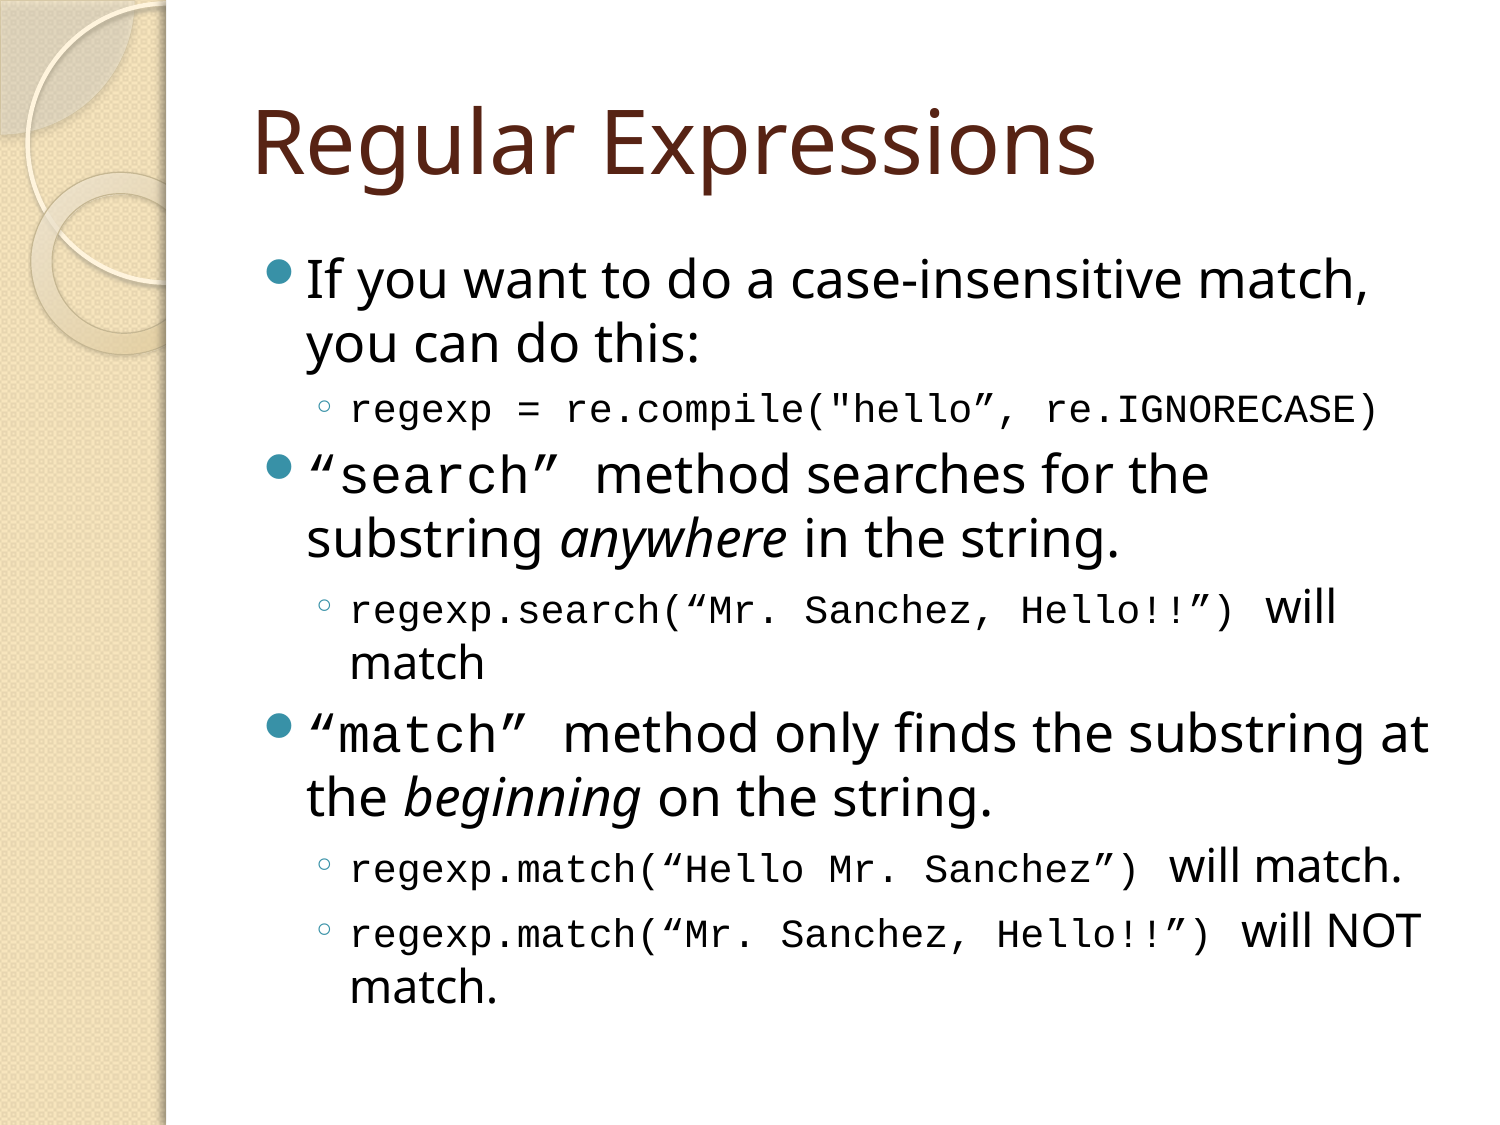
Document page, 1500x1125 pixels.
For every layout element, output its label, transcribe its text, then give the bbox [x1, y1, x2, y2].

list If you want to do a case-insensitive match, you can do this: regexp = re.compile("hello”, re.IGNORECASE) “search” method searches for the substring anywhere in the string. regexp.search(“Mr. Sanchez, Hello!!”) will match “match” method only finds the substring at the beginning on the string. regexp.match(“Hello Mr. Sanchez”) will match. regexp.match(“Mr. Sanchez, Hello!!”) will NOT match. [235, 237, 1466, 1025]
title Regular Expressions [235, 45, 1466, 233]
